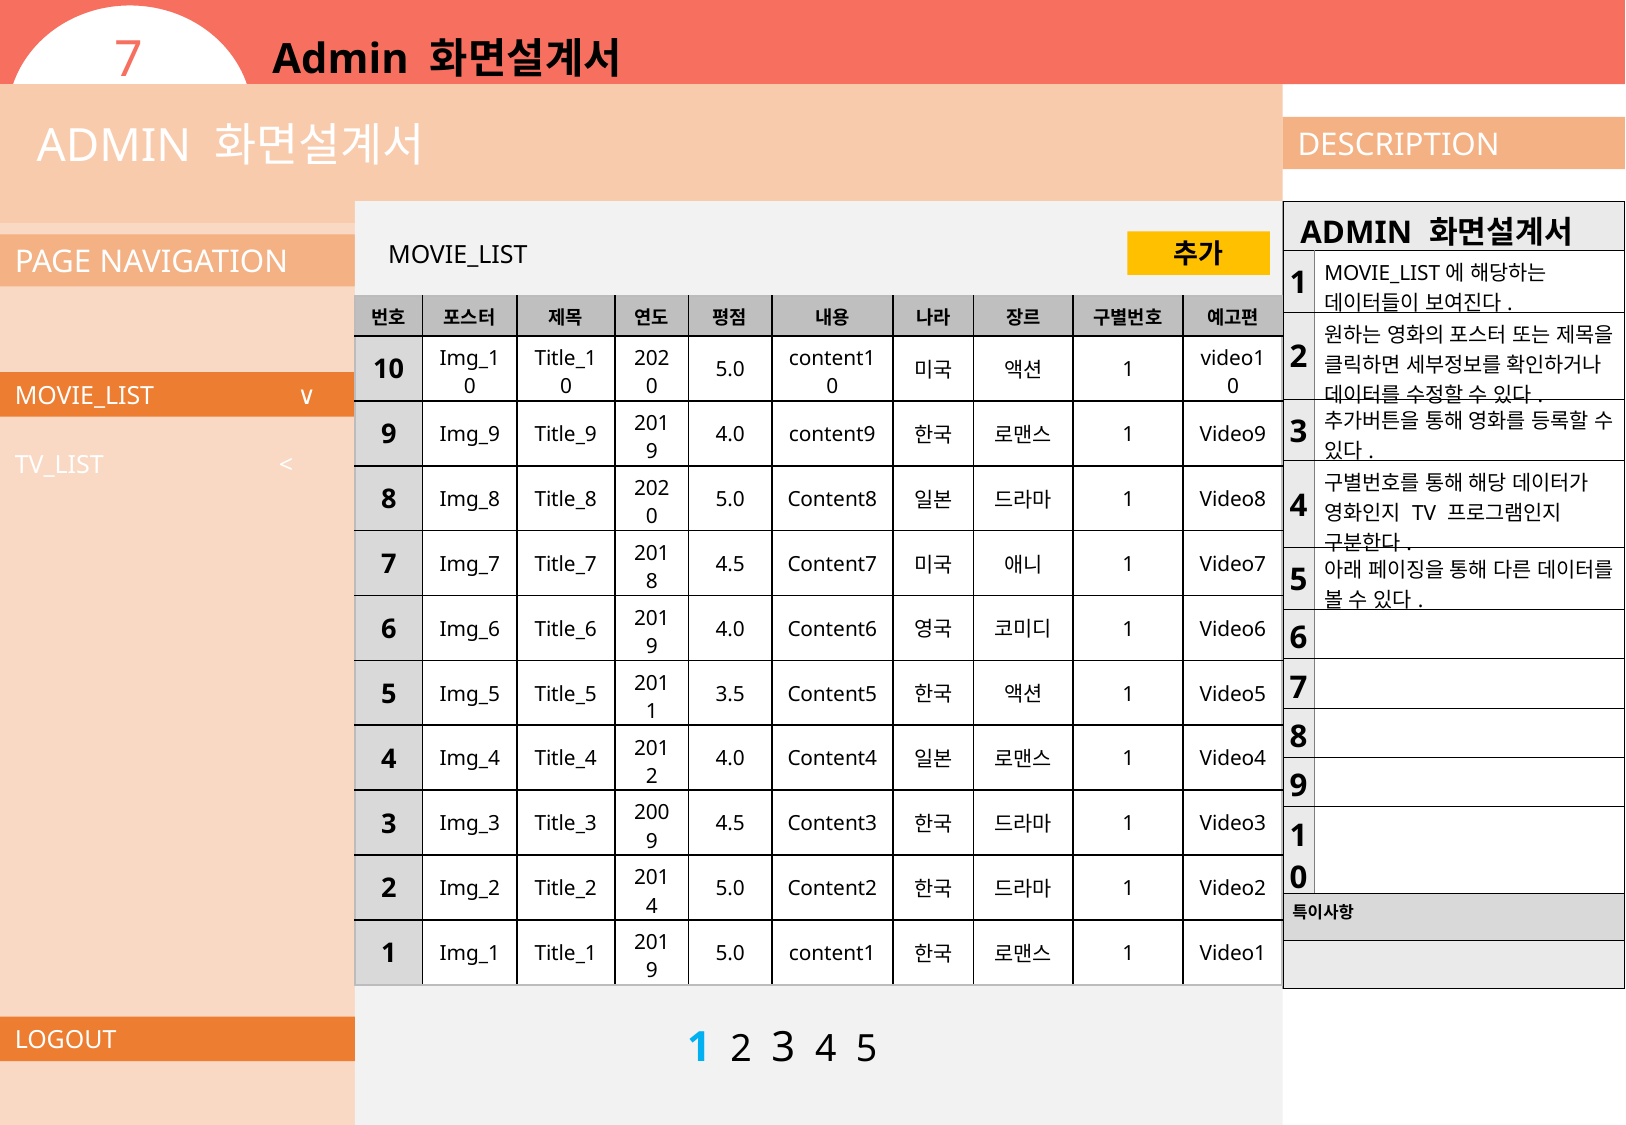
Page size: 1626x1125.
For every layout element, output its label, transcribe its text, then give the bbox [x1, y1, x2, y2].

table_cell 9 [1284, 758, 1314, 806]
text_box [789, 0, 1625, 86]
table_cell 원하는 영화의 포스터 또는 제목을 클릭하면 세부정보를 확인하거나 데이터를 수정할 수 있다. [1315, 313, 1624, 399]
table_cell 3 [1284, 400, 1314, 460]
table_cell 아래 페이징을 통해 다른 데이터를 볼 수 있다. [1315, 548, 1624, 609]
table_cell 1 [1284, 251, 1314, 312]
table_cell 2 [1284, 313, 1314, 399]
table_cell 추가버튼을 통해 영화를 등록할 수 있다. [1315, 400, 1624, 460]
text_box DESCRIPTION [1283, 116, 1625, 170]
table_header ADMIN 화면설계서 [1284, 202, 1624, 250]
table_cell [1315, 807, 1624, 893]
table_cell [1315, 709, 1624, 757]
table_cell 구별번호를 통해 해당 데이터가 영화인지 TV 프로그램인지 구분한다. [1315, 461, 1624, 547]
table_cell 6 [1284, 610, 1314, 658]
table_cell 10 [1284, 807, 1314, 893]
table_cell [1315, 659, 1624, 708]
table_cell 특이사항 [1284, 894, 1624, 940]
table_cell [1315, 758, 1624, 806]
text_box [0, 0, 257, 84]
table_cell [1315, 610, 1624, 658]
table_cell 4 [1284, 461, 1314, 547]
text_box 7 [73, 18, 185, 84]
table_cell [1284, 941, 1624, 988]
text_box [0, 84, 1283, 1125]
table_cell 8 [1284, 709, 1314, 757]
table_cell 5 [1284, 548, 1314, 609]
text_box Admin 화면설계서 [257, 0, 789, 84]
table_cell 7 [1284, 659, 1314, 708]
table_cell MOVIE_LIST에 해당하는 데이터들이 보여진다. [1315, 251, 1624, 312]
